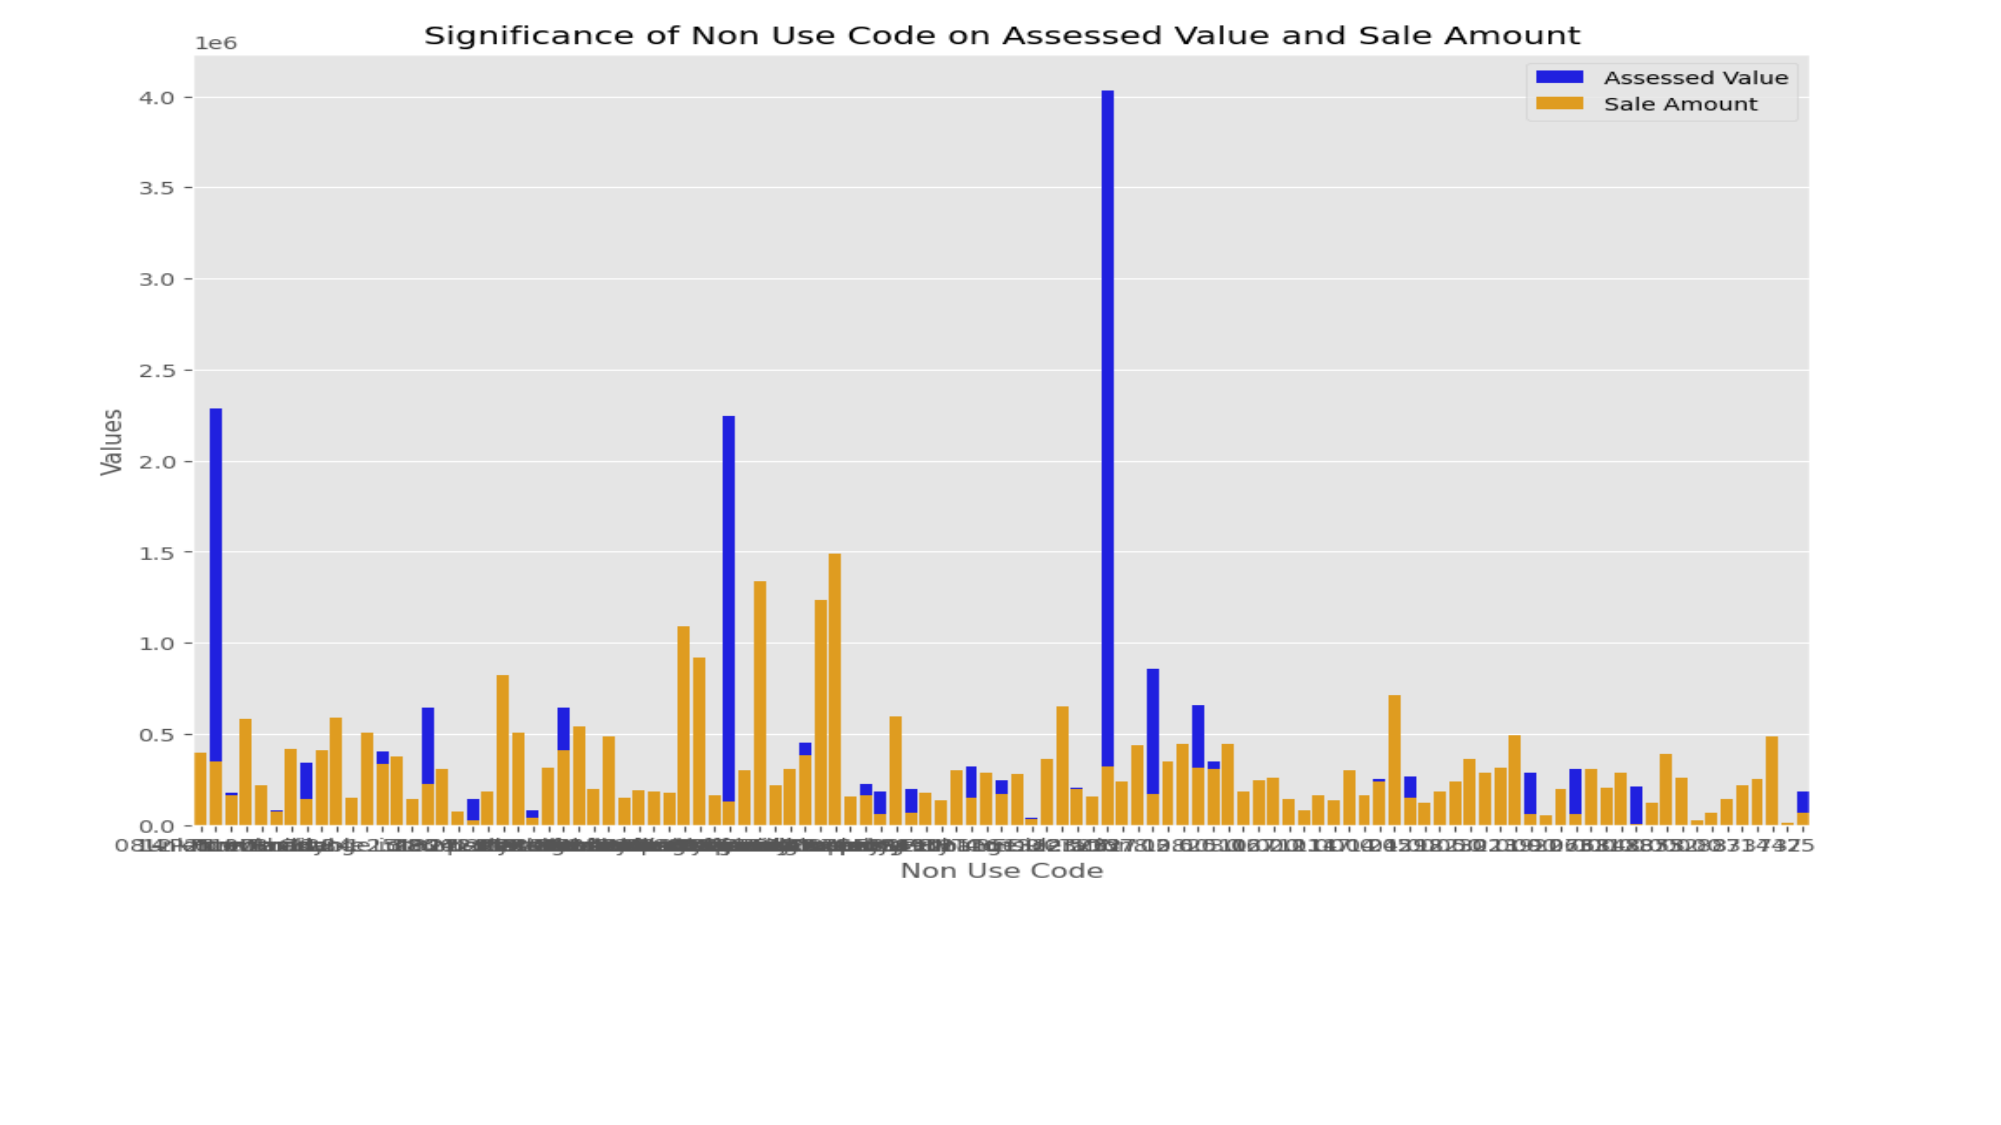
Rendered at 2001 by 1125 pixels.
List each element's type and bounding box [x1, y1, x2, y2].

picture [85, 13, 1834, 893]
